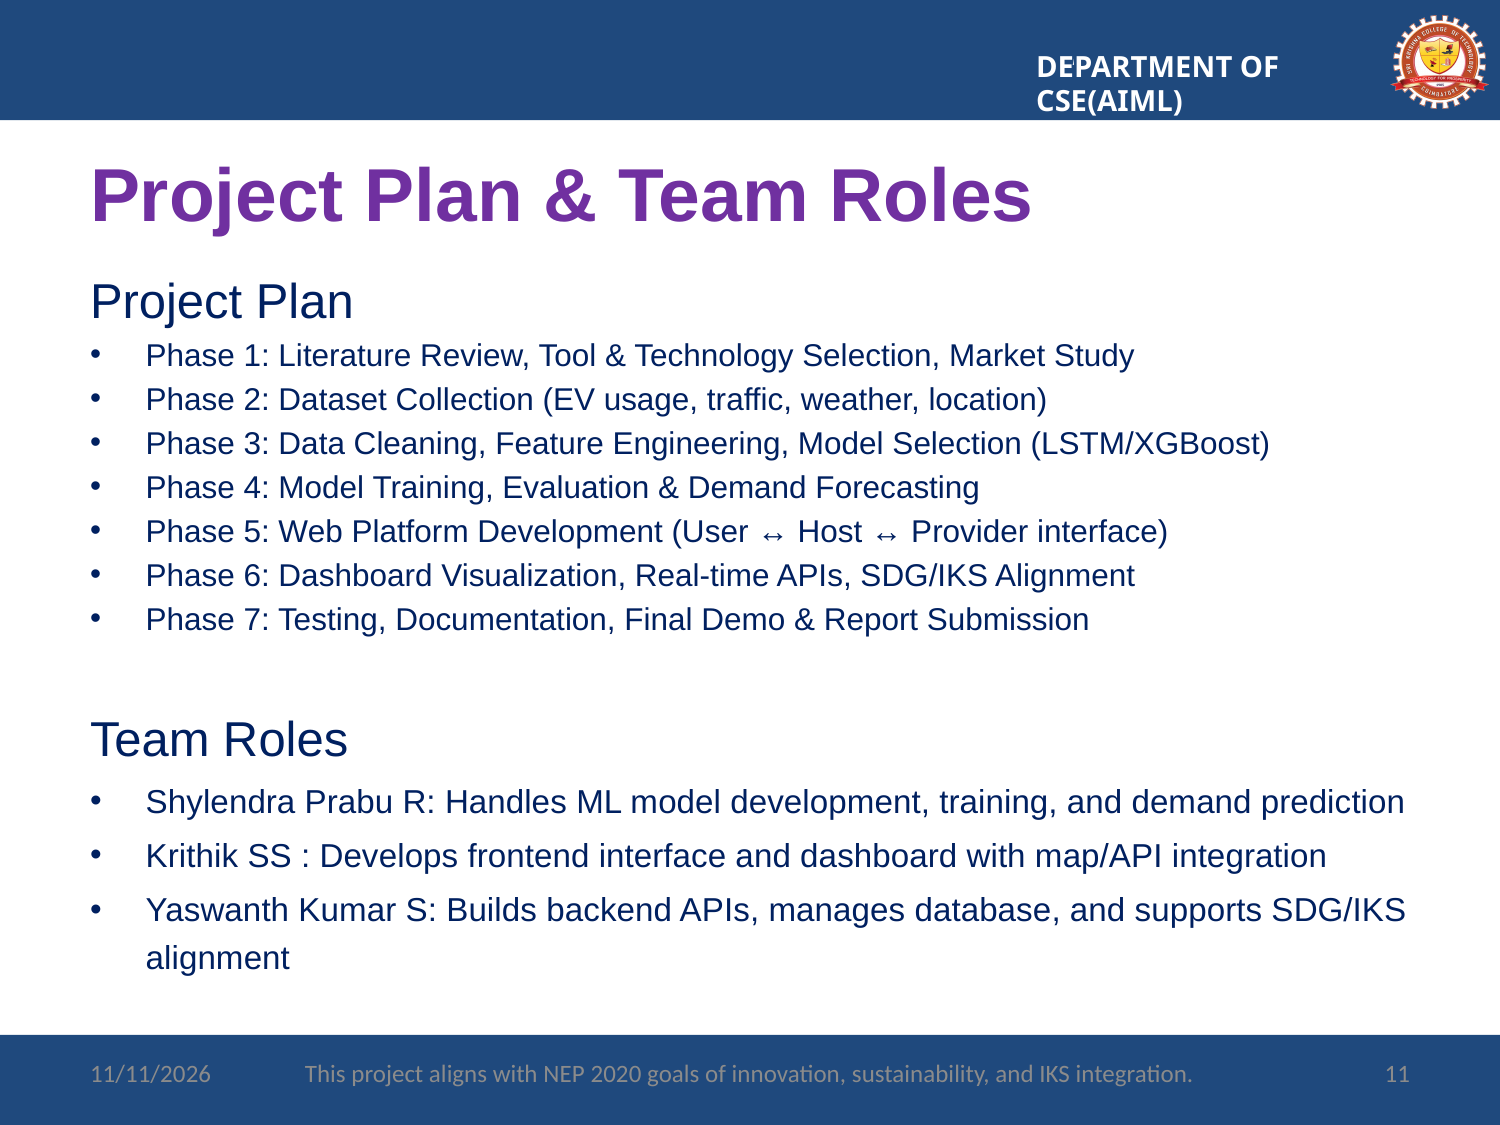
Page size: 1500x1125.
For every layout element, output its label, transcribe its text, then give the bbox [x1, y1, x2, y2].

text_box DEPARTMENT OF CSE(AIML) [1021, 40, 1389, 126]
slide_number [75, 1042, 425, 1103]
list Project Plan Phase 1: Literature Review, Tool & Technology Selection, Market Study Phase 2: Dataset Collection (EV usage, traffic, weather, location) Phase 3: Data Cleaning, Feature Engineering, Model Selection (LSTM/XGBoost) Phase 4: Model Training, Evaluation & Demand Forecasting Phase 5: Web Platform Development (User ↔ Host ↔ Provider interface) Phase 6: Dashboard Visualization, Real-time APIs, SDG/IKS Alignment Phase 7: Testing, Documentation, Final Demo & Report Submission Team Roles Shylendra Prabu R: Handles ML model development, training, and demand prediction Krithik SS : Develops frontend interface and dashboard with map/API integration Yaswanth Kumar S: Builds backend APIs, manages database, and supports SDG/IKS alignment [75, 262, 1425, 1005]
title Project Plan & Team Roles [75, 135, 1425, 248]
slide_number 11 [1074, 1042, 1425, 1103]
footer This project aligns with NEP 2020 goals of innovation, sustainability, and IKS integration. [425, 1042, 1074, 1103]
picture [1387, 12, 1489, 112]
